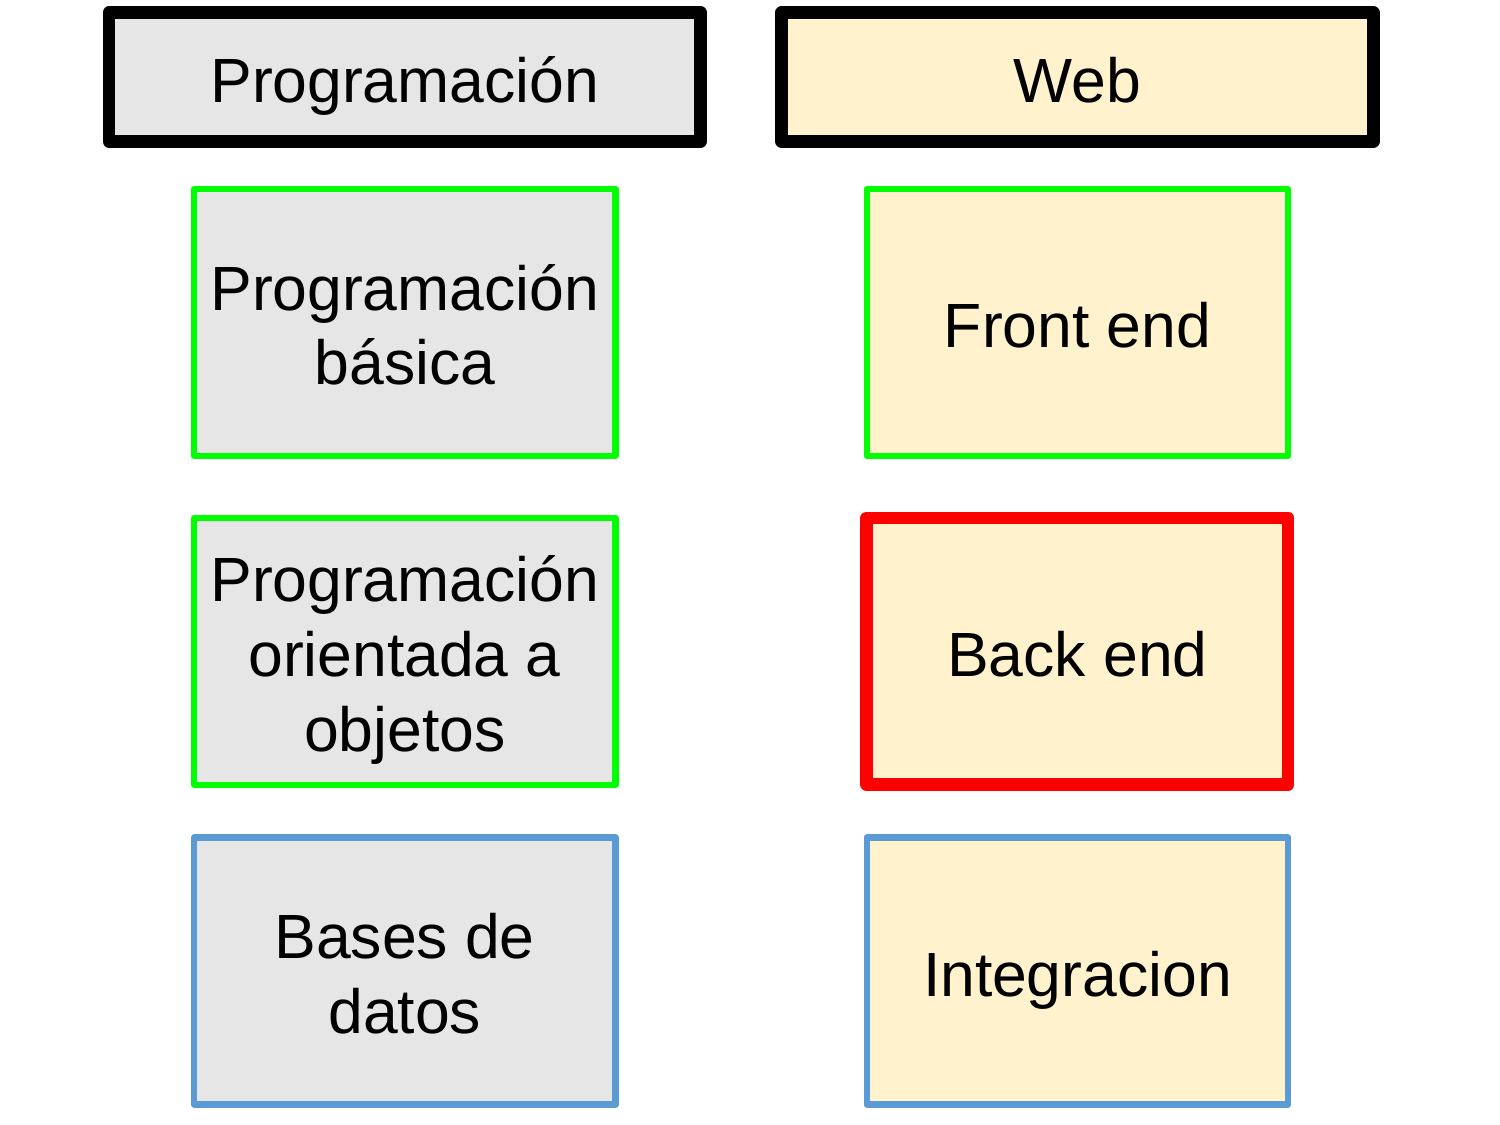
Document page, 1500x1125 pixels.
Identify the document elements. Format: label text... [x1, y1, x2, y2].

text_box Integracion [866, 837, 1289, 1105]
text_box Bases de datos [194, 837, 616, 1105]
text_box Front end [866, 189, 1289, 457]
text_box Back end [866, 517, 1289, 785]
text_box Programación básica [194, 189, 616, 457]
text_box Programación [109, 12, 701, 142]
text_box Web [781, 12, 1374, 142]
text_box Programación orientada a objetos [194, 517, 616, 785]
